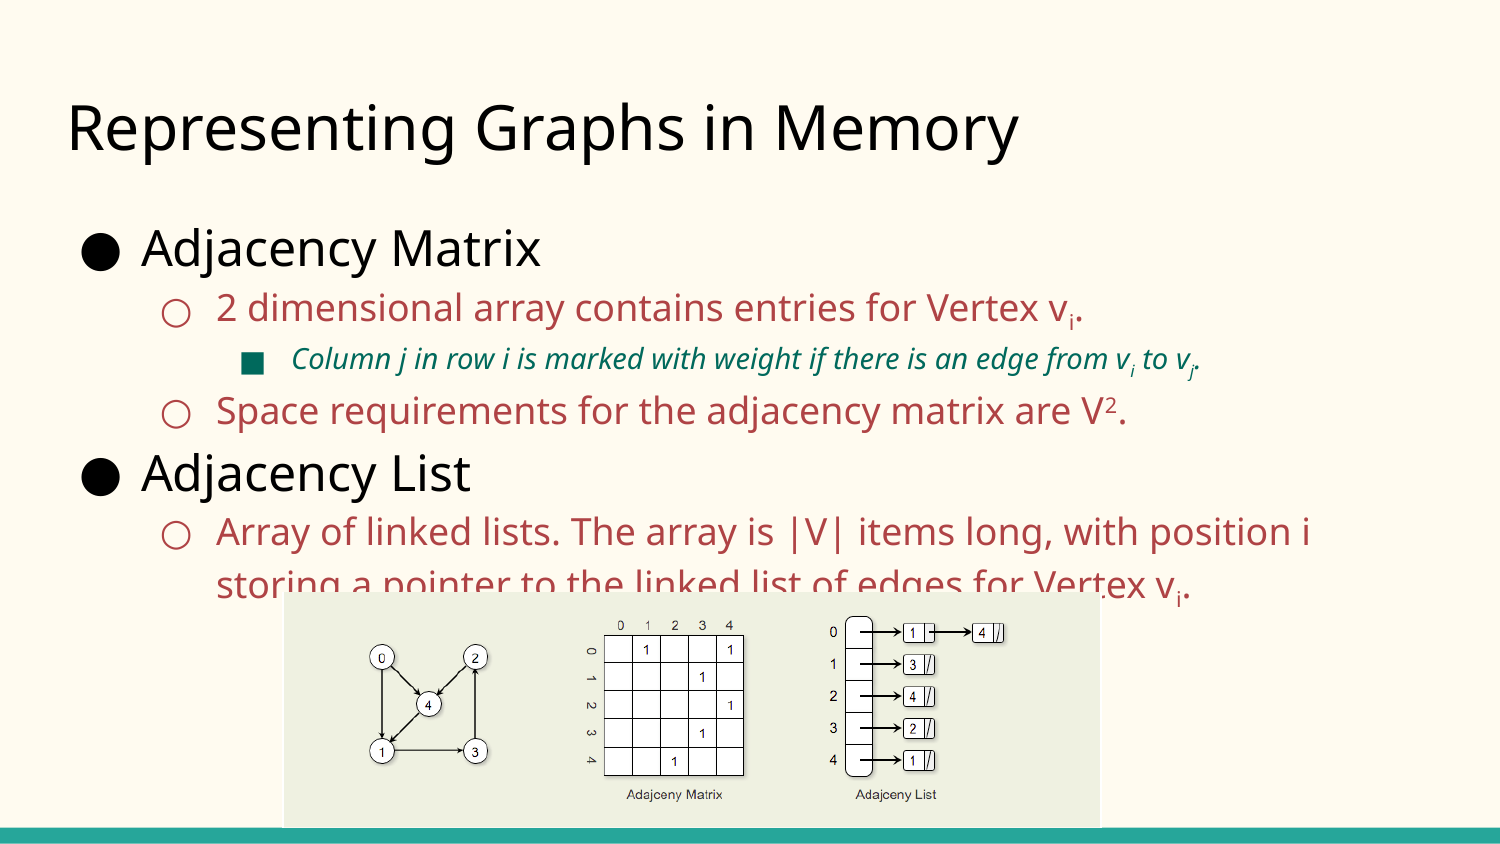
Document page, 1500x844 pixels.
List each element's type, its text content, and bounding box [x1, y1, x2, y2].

title Representing Graphs in Memory [51, 72, 1449, 174]
list Adjacency Matrix 2 dimensional array contains entries for Vertex vi. Column j in row i is marked with weight if there is an edge from vi to vj. Space requirements for the adjacency matrix are V2. Adjacency List Array of linked lists. The array is |V| items long, with position i storing a pointer to the linked list of edges for Vertex vi. [51, 192, 1414, 750]
picture [282, 592, 1103, 828]
